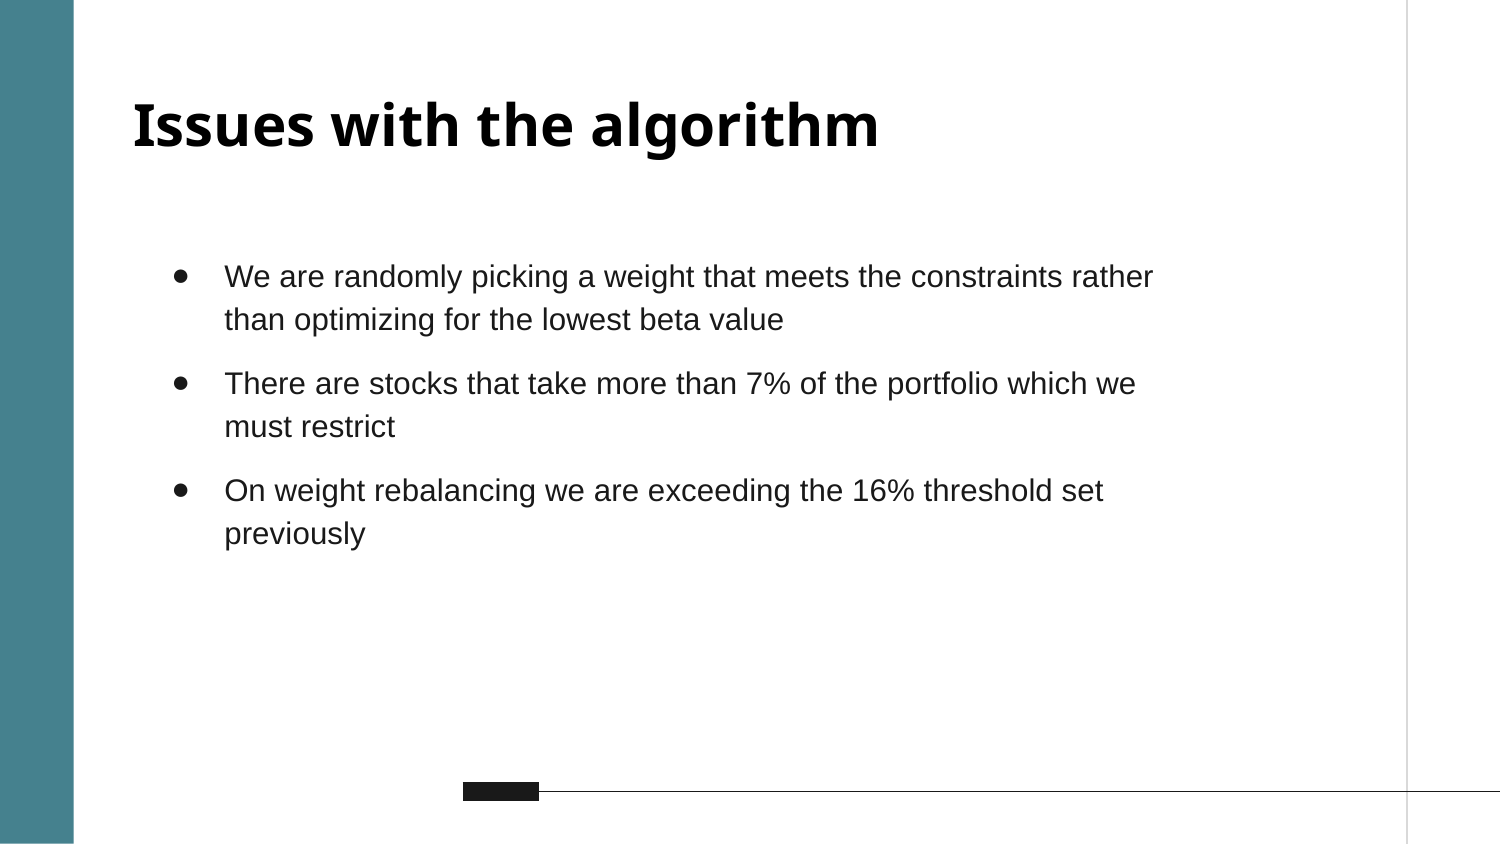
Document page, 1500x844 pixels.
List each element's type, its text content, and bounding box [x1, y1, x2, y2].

title Issues with the algorithm [118, 72, 1382, 167]
text_box We are randomly picking a weight that meets the constraints rather than optimizing for the lowest beta value There are stocks that take more than 7% of the portfolio which we must restrict On weight rebalancing we are exceeding the 16% threshold set previously [134, 235, 1191, 809]
